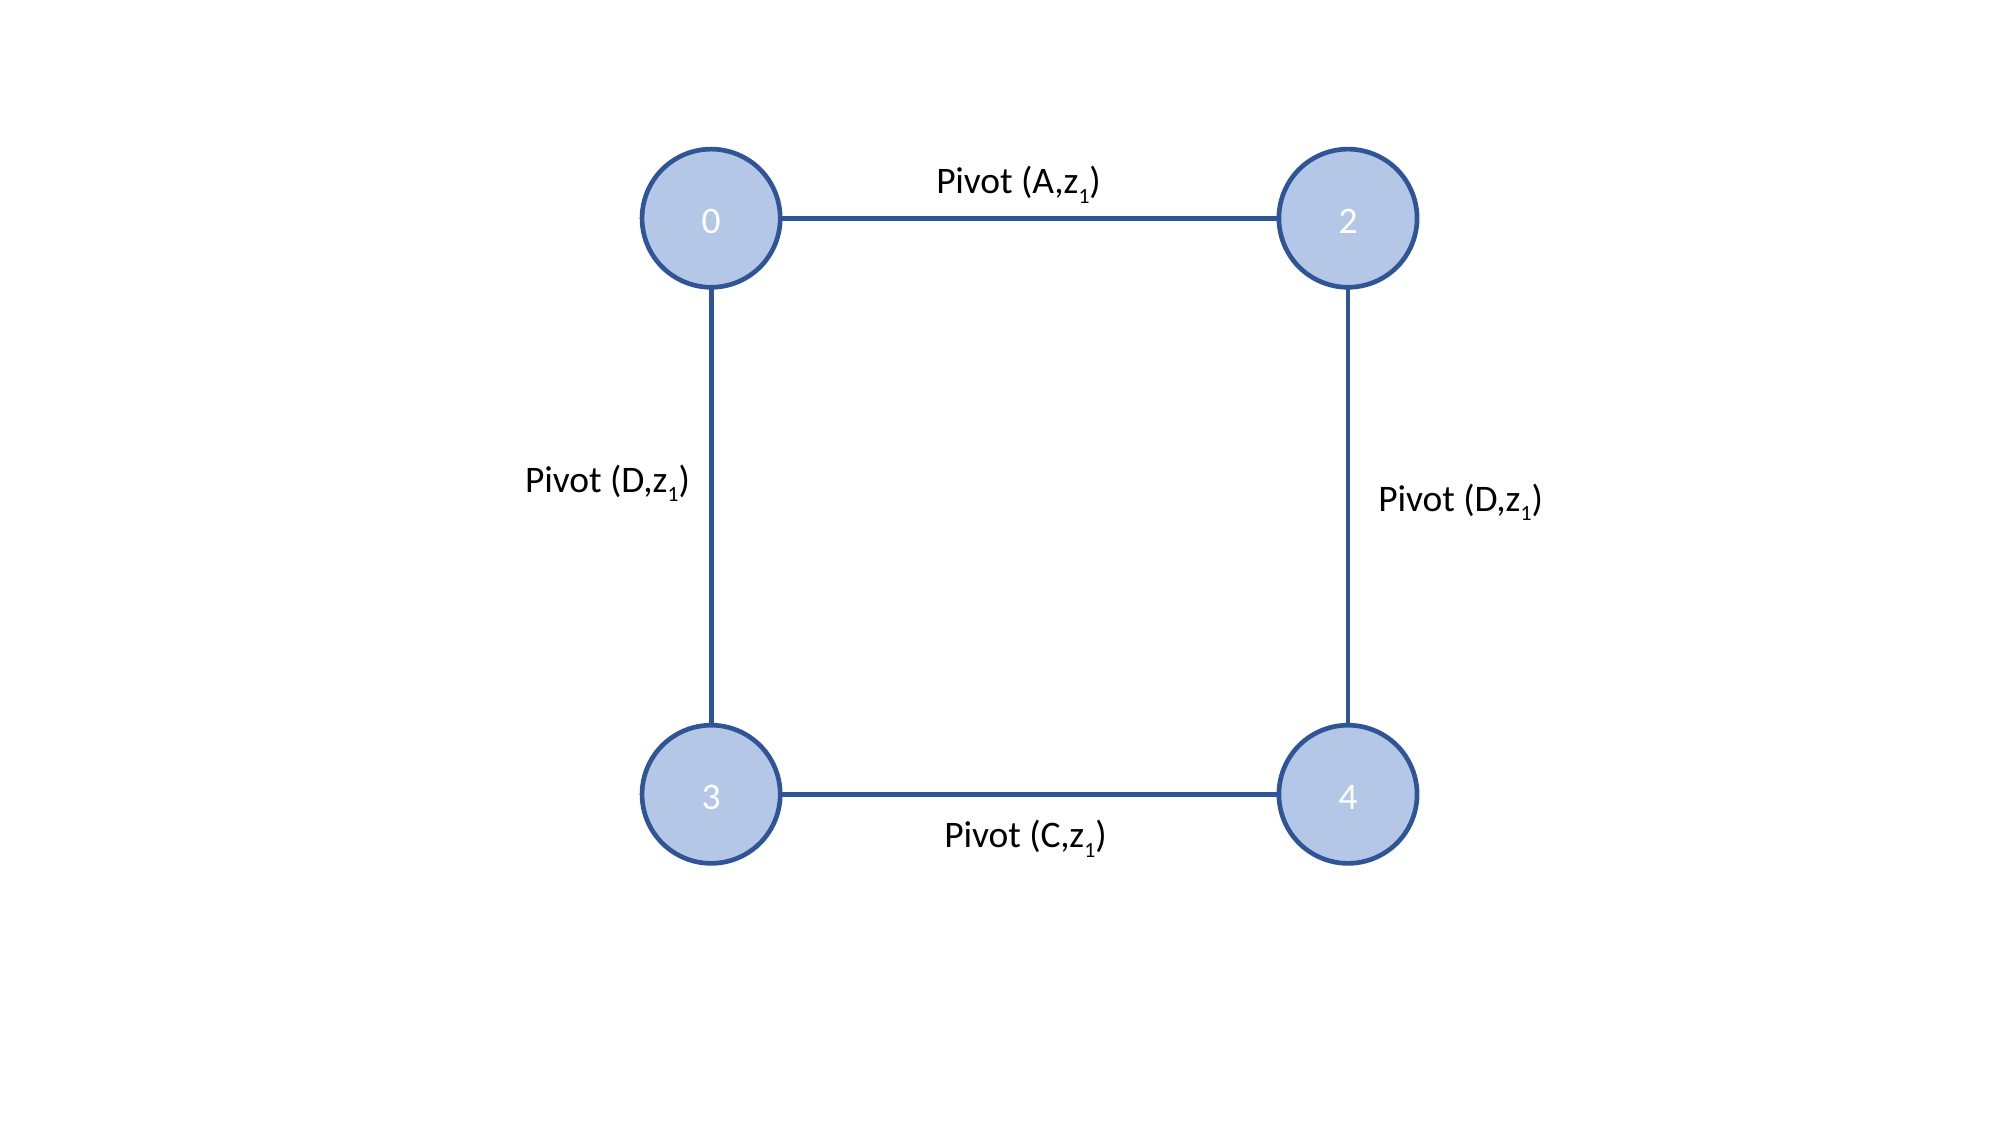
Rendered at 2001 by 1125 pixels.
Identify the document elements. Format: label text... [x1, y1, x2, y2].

text_box 3 [641, 724, 782, 865]
text_box Pivot (D,z1) [1363, 466, 1558, 533]
text_box 4 [1277, 724, 1419, 865]
text_box Pivot (A,z1) [921, 149, 1116, 215]
text_box Pivot (C,z1) [929, 802, 1122, 869]
text_box Pivot (D,z1) [510, 447, 705, 513]
text_box 0 [641, 148, 782, 289]
text_box 2 [1277, 148, 1419, 289]
